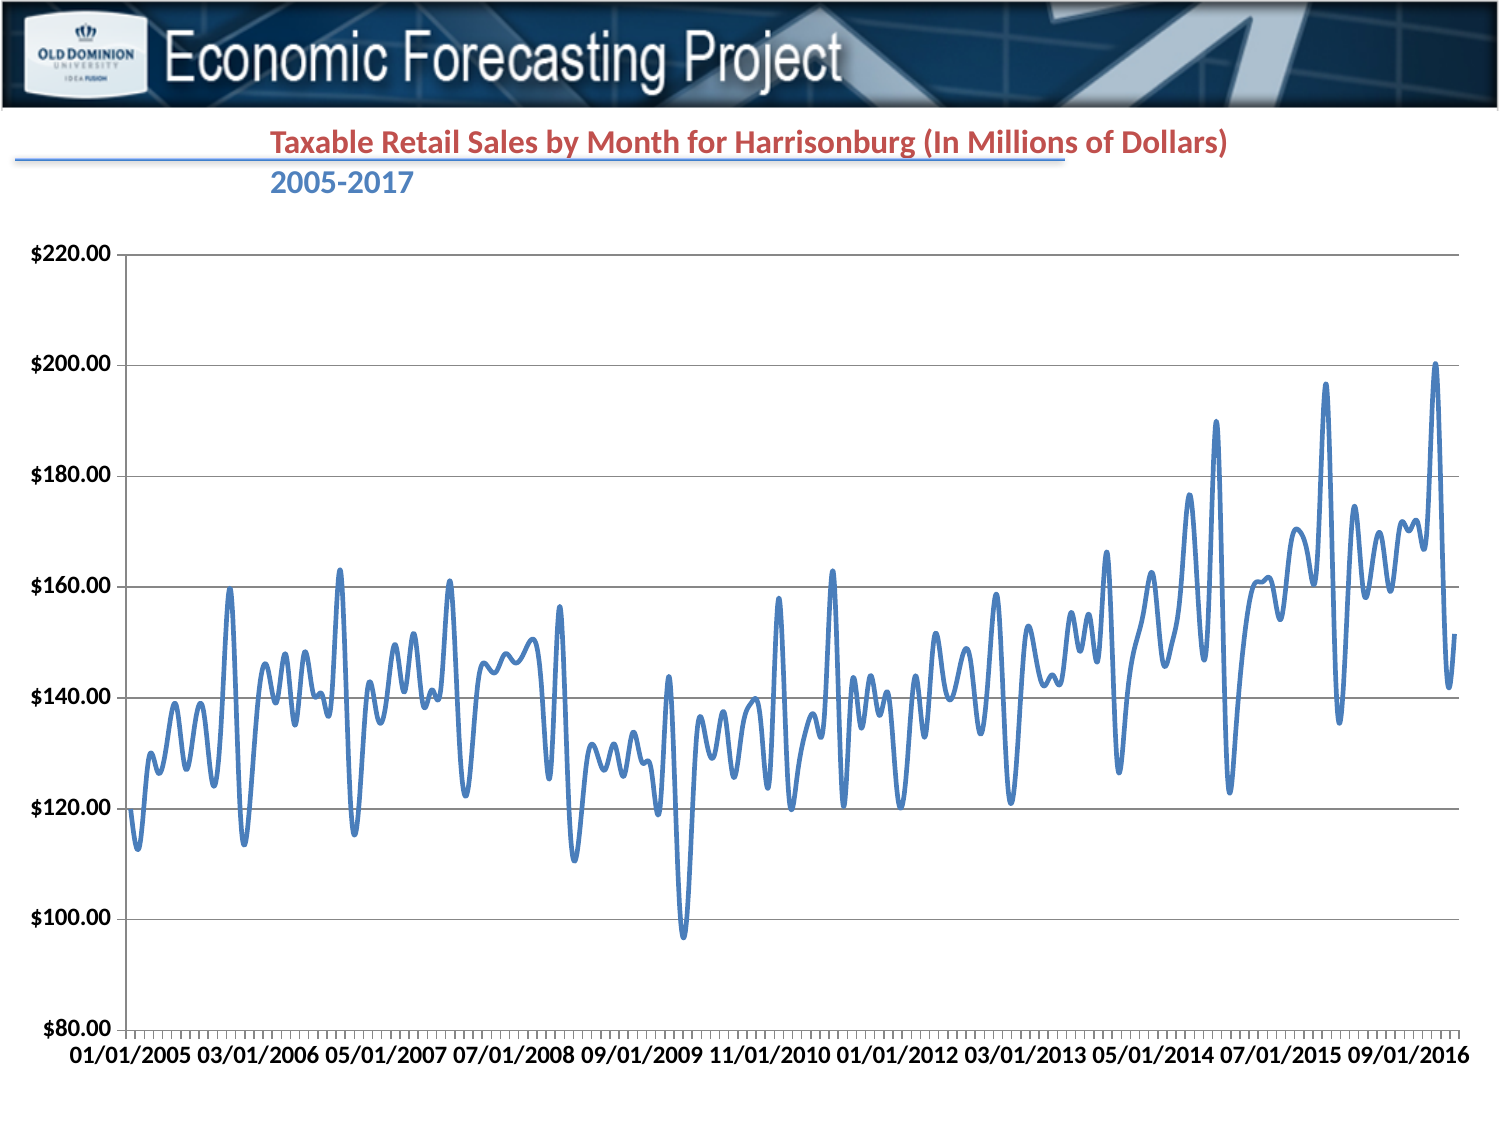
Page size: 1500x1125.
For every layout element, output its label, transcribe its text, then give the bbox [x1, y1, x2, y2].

text_box [14, 157, 1066, 161]
picture [0, 0, 1500, 112]
chart [0, 224, 1500, 1088]
text_box Taxable Retail Sales by Month for Harrisonburg (In Millions of Dollars) 2005-2017 [255, 121, 1245, 207]
